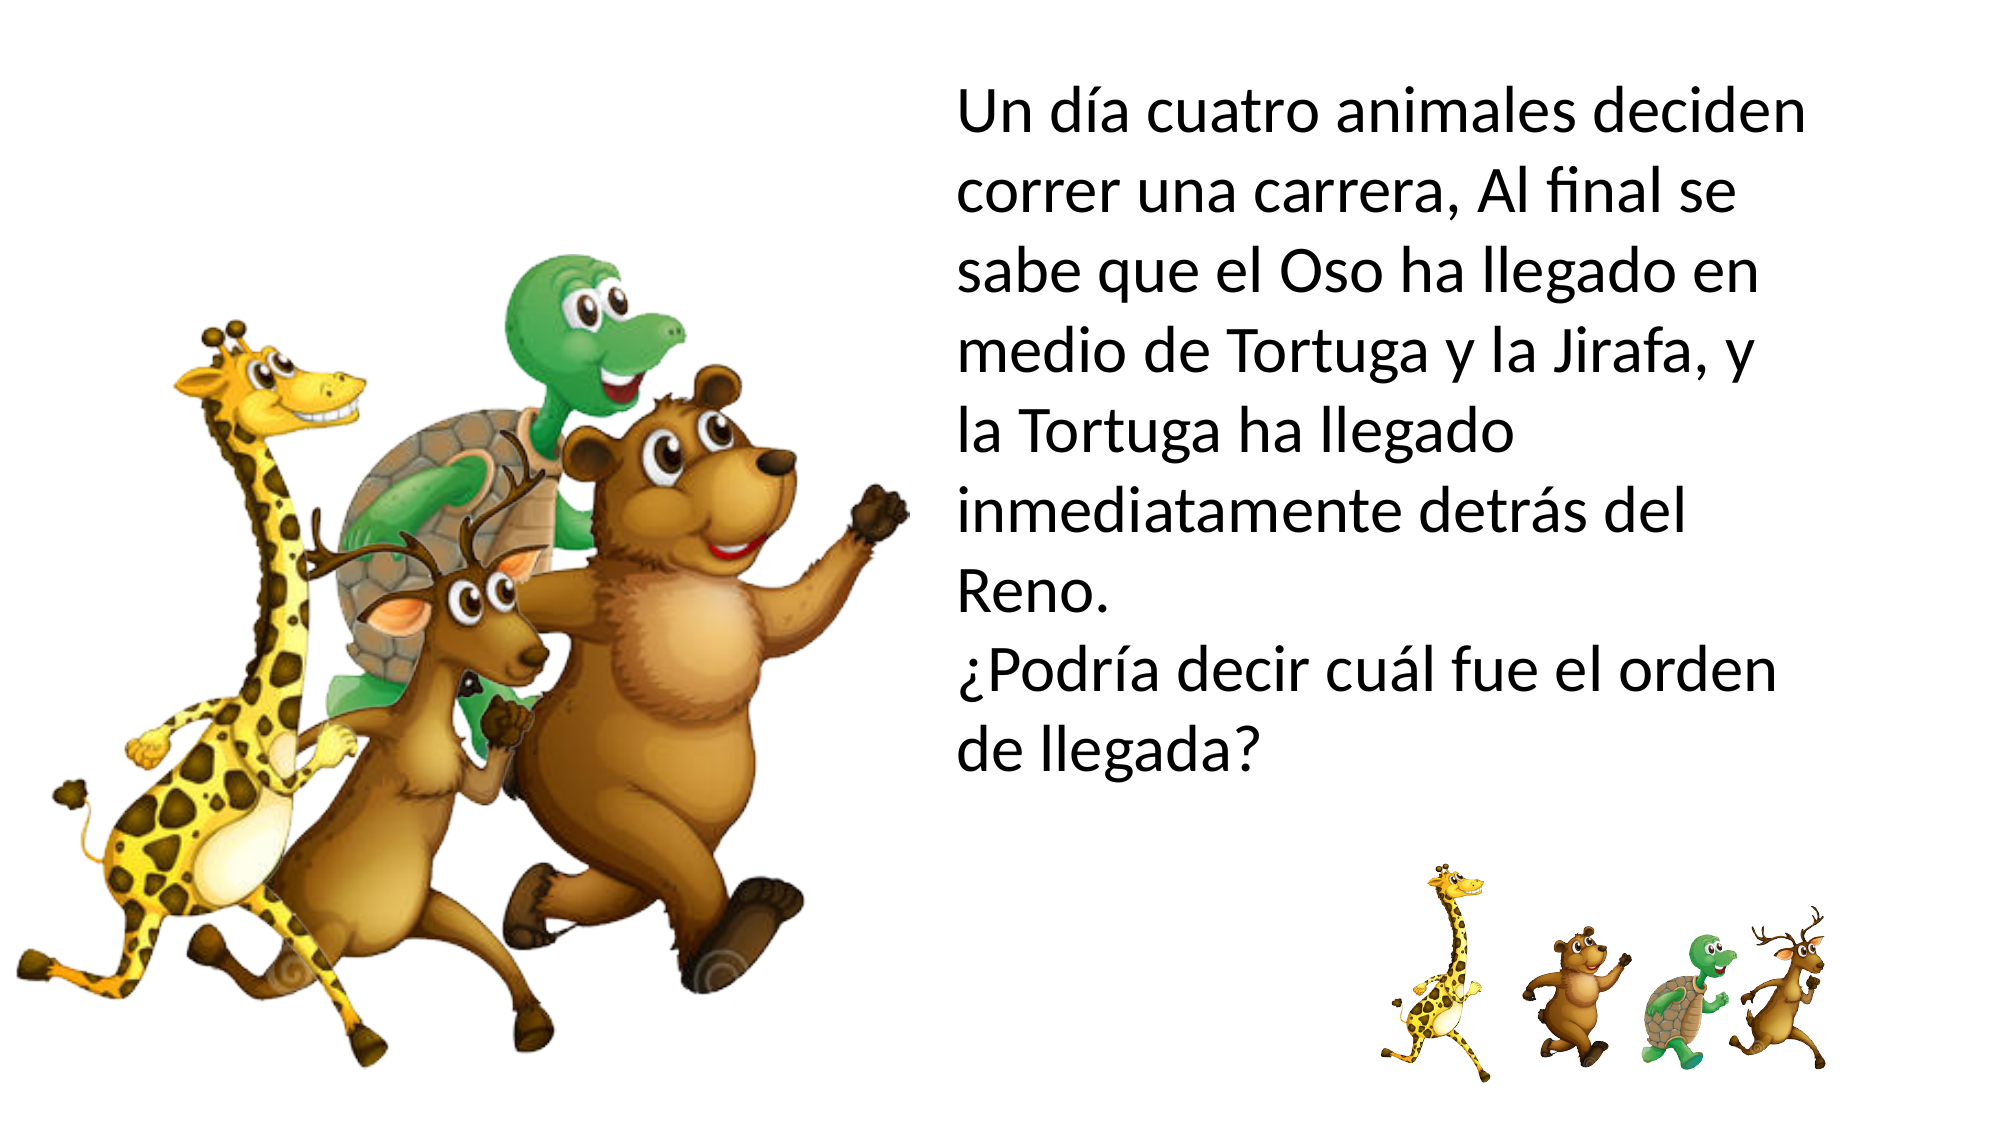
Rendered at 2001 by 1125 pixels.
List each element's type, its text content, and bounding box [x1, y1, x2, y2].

text_box Un día cuatro animales deciden correr una carrera, Al final se sabe que el Oso ha llegado en medio de Tortuga y la Jirafa, y la Tortuga ha llegado inmediatamente detrás del Reno. ¿Podría decir cuál fue el orden de llegada? [941, 58, 1872, 793]
picture [1640, 905, 1826, 1070]
picture [1380, 863, 1491, 1083]
picture [1522, 923, 1632, 1070]
picture [14, 254, 910, 1070]
